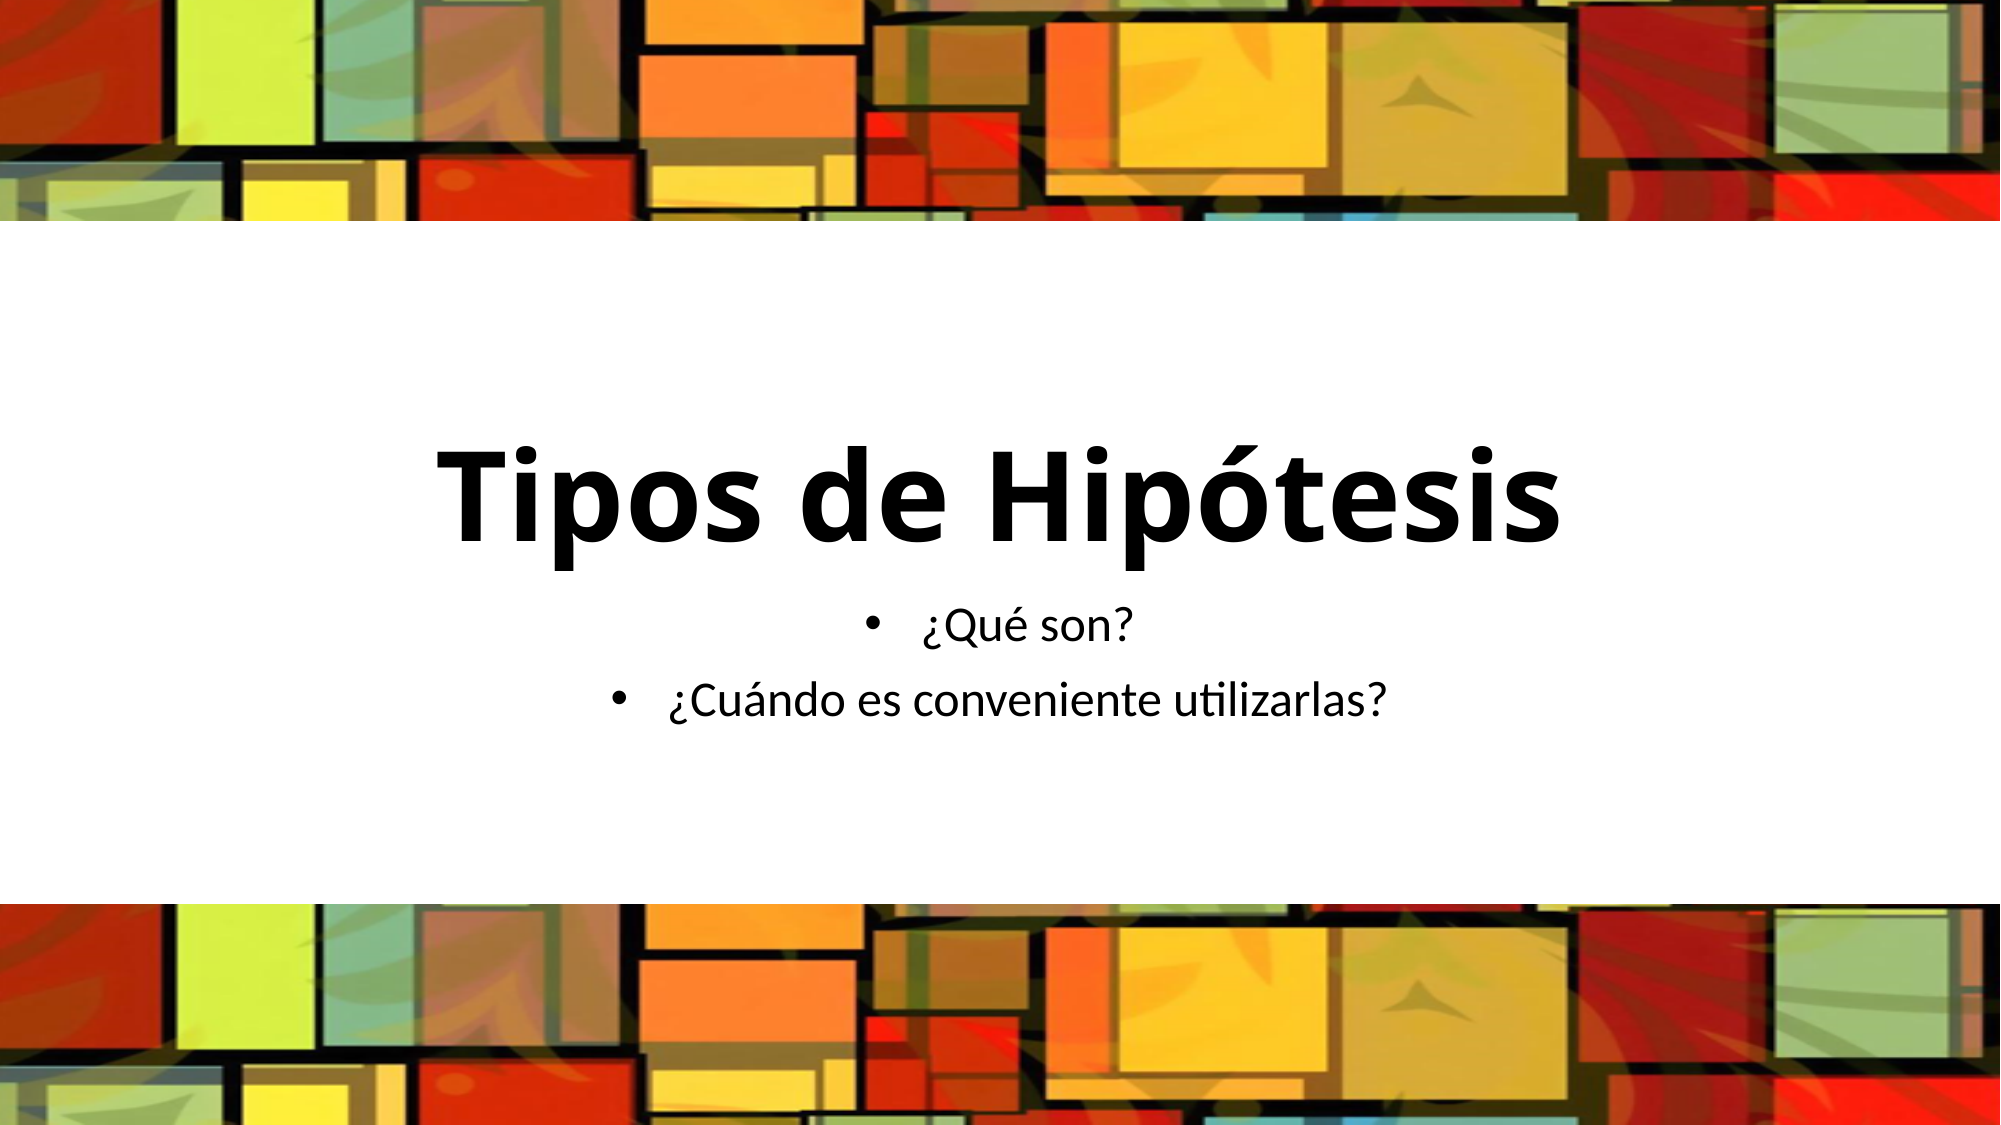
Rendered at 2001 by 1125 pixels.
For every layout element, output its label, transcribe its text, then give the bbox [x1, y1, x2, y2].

picture [0, 904, 2000, 1125]
subtitle ¿Qué son? ¿Cuándo es conveniente utilizarlas? [249, 590, 1750, 863]
title Tipos de Hipótesis [249, 221, 1750, 576]
picture [0, 0, 2000, 221]
